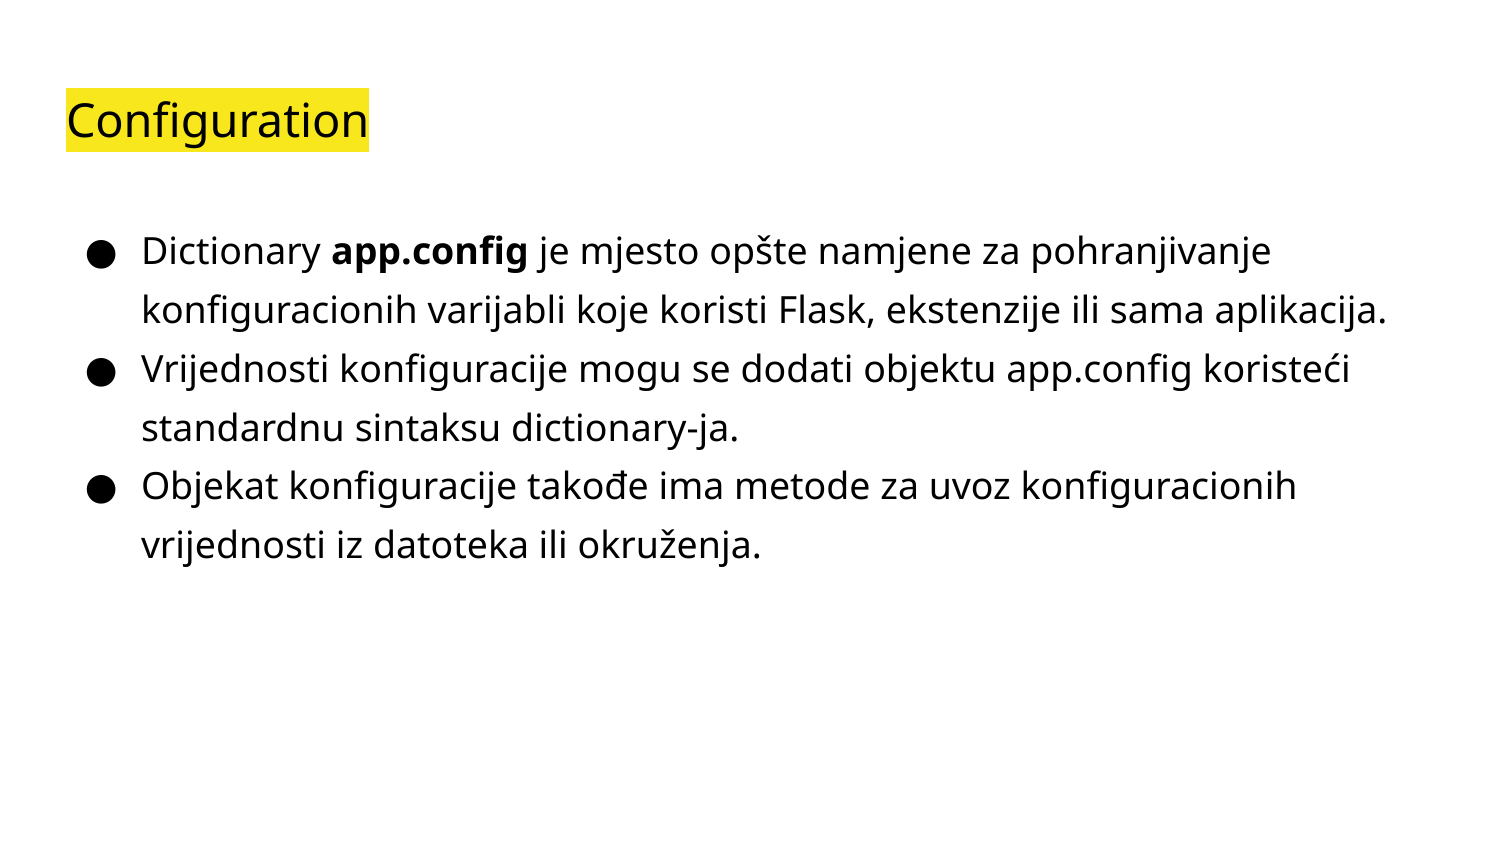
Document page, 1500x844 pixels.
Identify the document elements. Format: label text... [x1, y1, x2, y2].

title Configuration [51, 72, 1449, 167]
list Dictionary app.config je mjesto opšte namjene za pohranjivanje konfiguracionih varijabli koje koristi Flask, ekstenzije ili sama aplikacija. Vrijednosti konfiguracije mogu se dodati objektu app.config koristeći standardnu ​​sintaksu dictionary-ja. Objekat konfiguracije takođe ima metode za uvoz konfiguracionih vrijednosti iz datoteka ili okruženja. [51, 202, 1449, 750]
